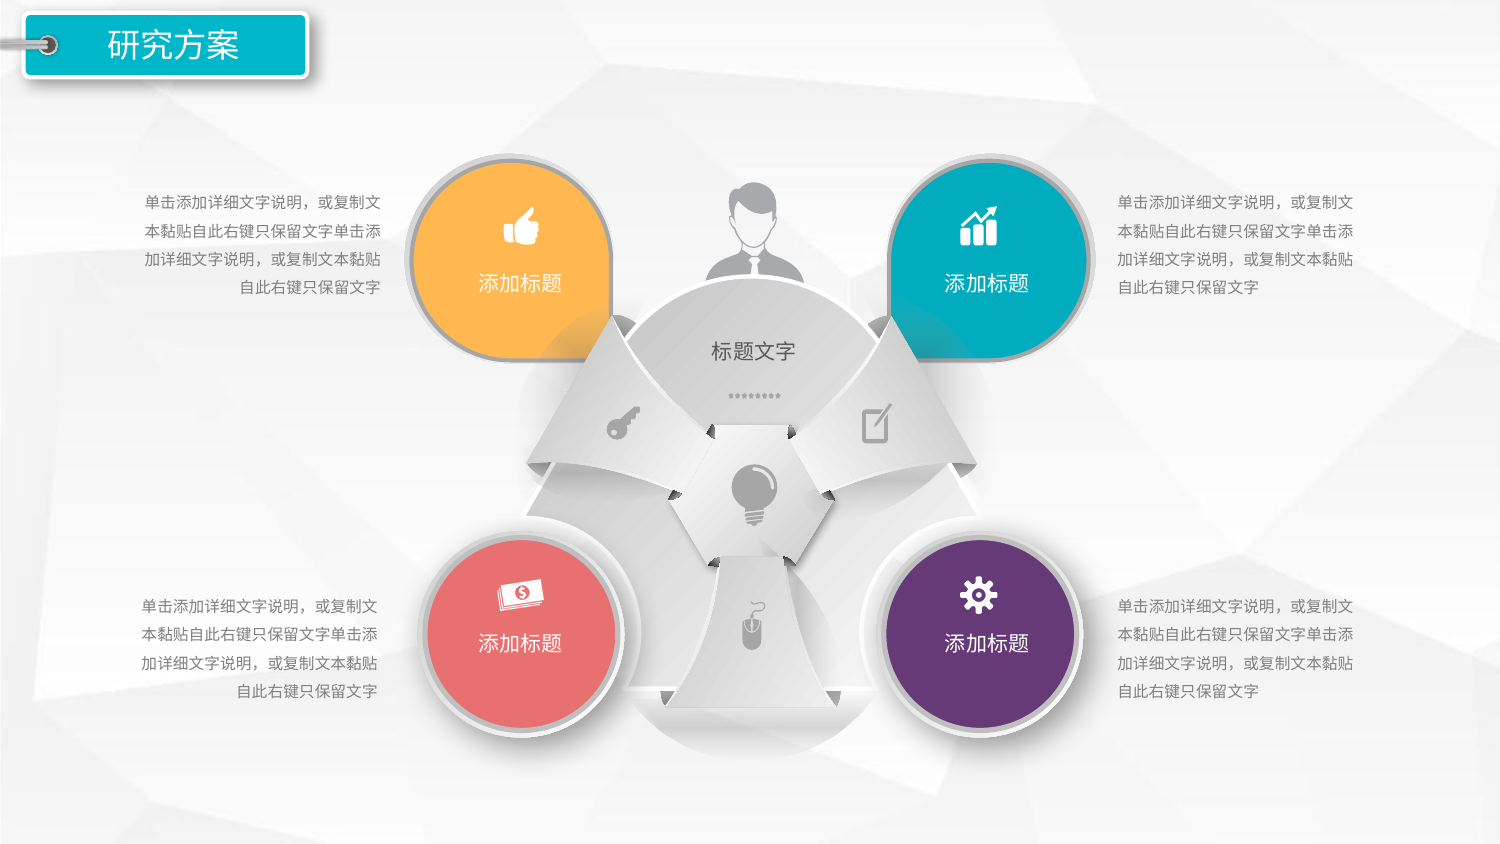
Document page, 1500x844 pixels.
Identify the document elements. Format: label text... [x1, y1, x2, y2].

picture [0, 0, 1500, 844]
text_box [404, 153, 614, 364]
text_box [22, 11, 309, 79]
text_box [886, 153, 1096, 364]
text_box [38, 35, 58, 55]
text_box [417, 531, 625, 738]
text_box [876, 531, 1084, 738]
text_box 单击添加详细文字说明，或复制文本黏贴自此右键只保留文字单击添加详细文字说明，或复制文本黏贴自此右键只保留文字 [1102, 580, 1379, 708]
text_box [0, 40, 48, 49]
text_box 单击添加详细文字说明，或复制文本黏贴自此右键只保留文字单击添加详细文字说明，或复制文本黏贴自此右键只保留文字 [115, 580, 393, 708]
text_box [728, 392, 781, 399]
text_box 研究方案 [39, 17, 308, 72]
text_box 单击添加详细文字说明，或复制文本黏贴自此右键只保留文字单击添加详细文字说明，或复制文本黏贴自此右键只保留文字 [118, 176, 396, 305]
text_box 单击添加详细文字说明，或复制文本黏贴自此右键只保留文字单击添加详细文字说明，或复制文本黏贴自此右键只保留文字 [1102, 176, 1379, 305]
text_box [512, 177, 997, 761]
